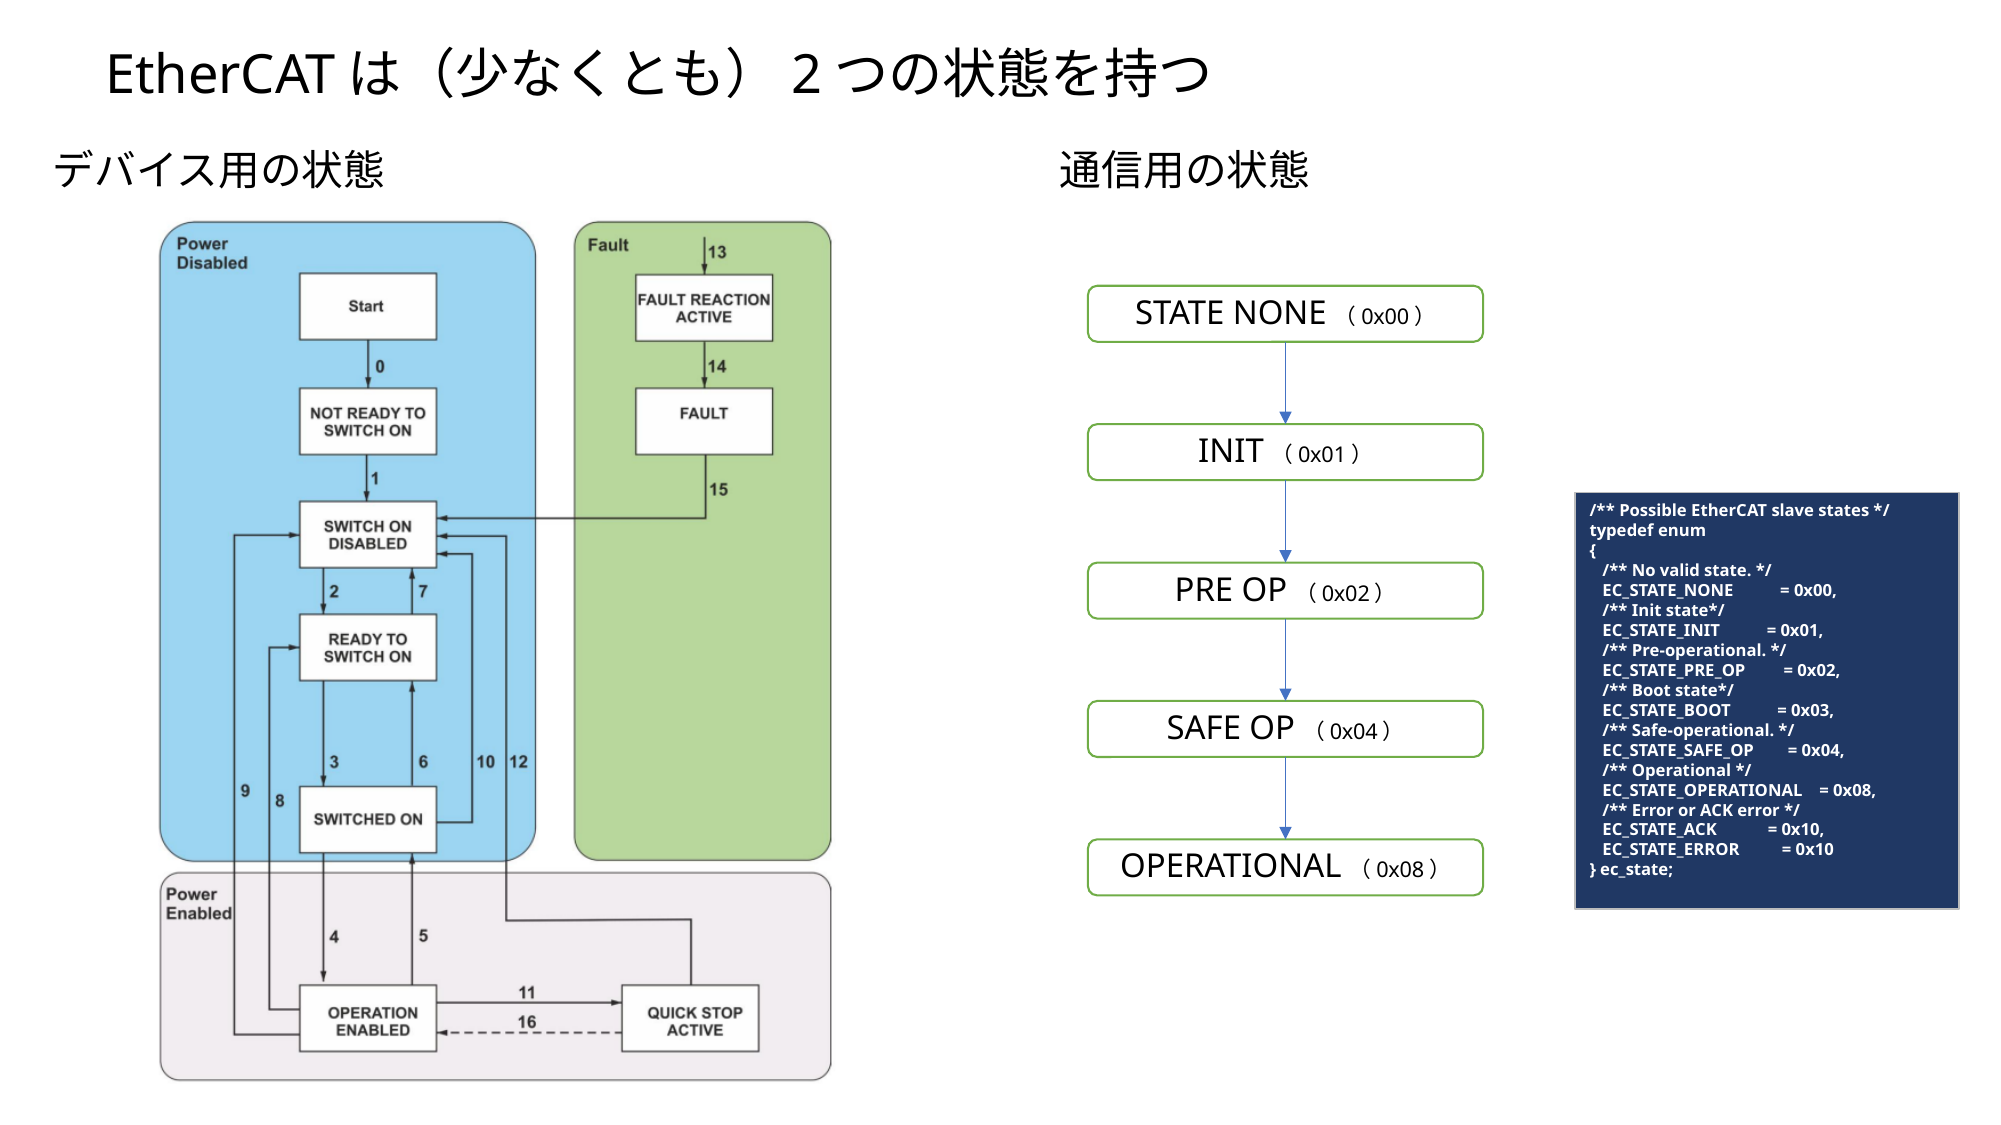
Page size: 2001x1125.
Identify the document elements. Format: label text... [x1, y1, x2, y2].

text_box STATE NONE（0x00） [1086, 284, 1485, 343]
text_box /** Possible EtherCAT slave states */ typedef enum { /** No valid state. */ EC_STATE_NONE = 0x00, /** Init state*/ EC_STATE_INIT = 0x01, /** Pre-operational. */ EC_STATE_PRE_OP = 0x02, /** Boot state*/ EC_STATE_BOOT = 0x03, /** Safe-operational. */ EC_STATE_SAFE_OP = 0x04, /** Operational */ EC_STATE_OPERATIONAL = 0x08, /** Error or ACK error */ EC_STATE_ACK = 0x10, EC_STATE_ERROR = 0x10 } ec_state; [1574, 492, 1959, 910]
text_box デバイス用の状態 [37, 141, 535, 217]
list EtherCATは（少なくとも）2つの状態を持つ [90, 39, 1245, 128]
text_box OPERATIONAL（0x08） [1086, 838, 1485, 897]
text_box SAFE OP（0x04） [1086, 699, 1485, 759]
picture [146, 214, 836, 1086]
text_box INIT（0x01） [1086, 423, 1485, 482]
text_box 通信用の状態 [1045, 141, 1454, 217]
text_box PRE OP（0x02） [1086, 561, 1485, 620]
